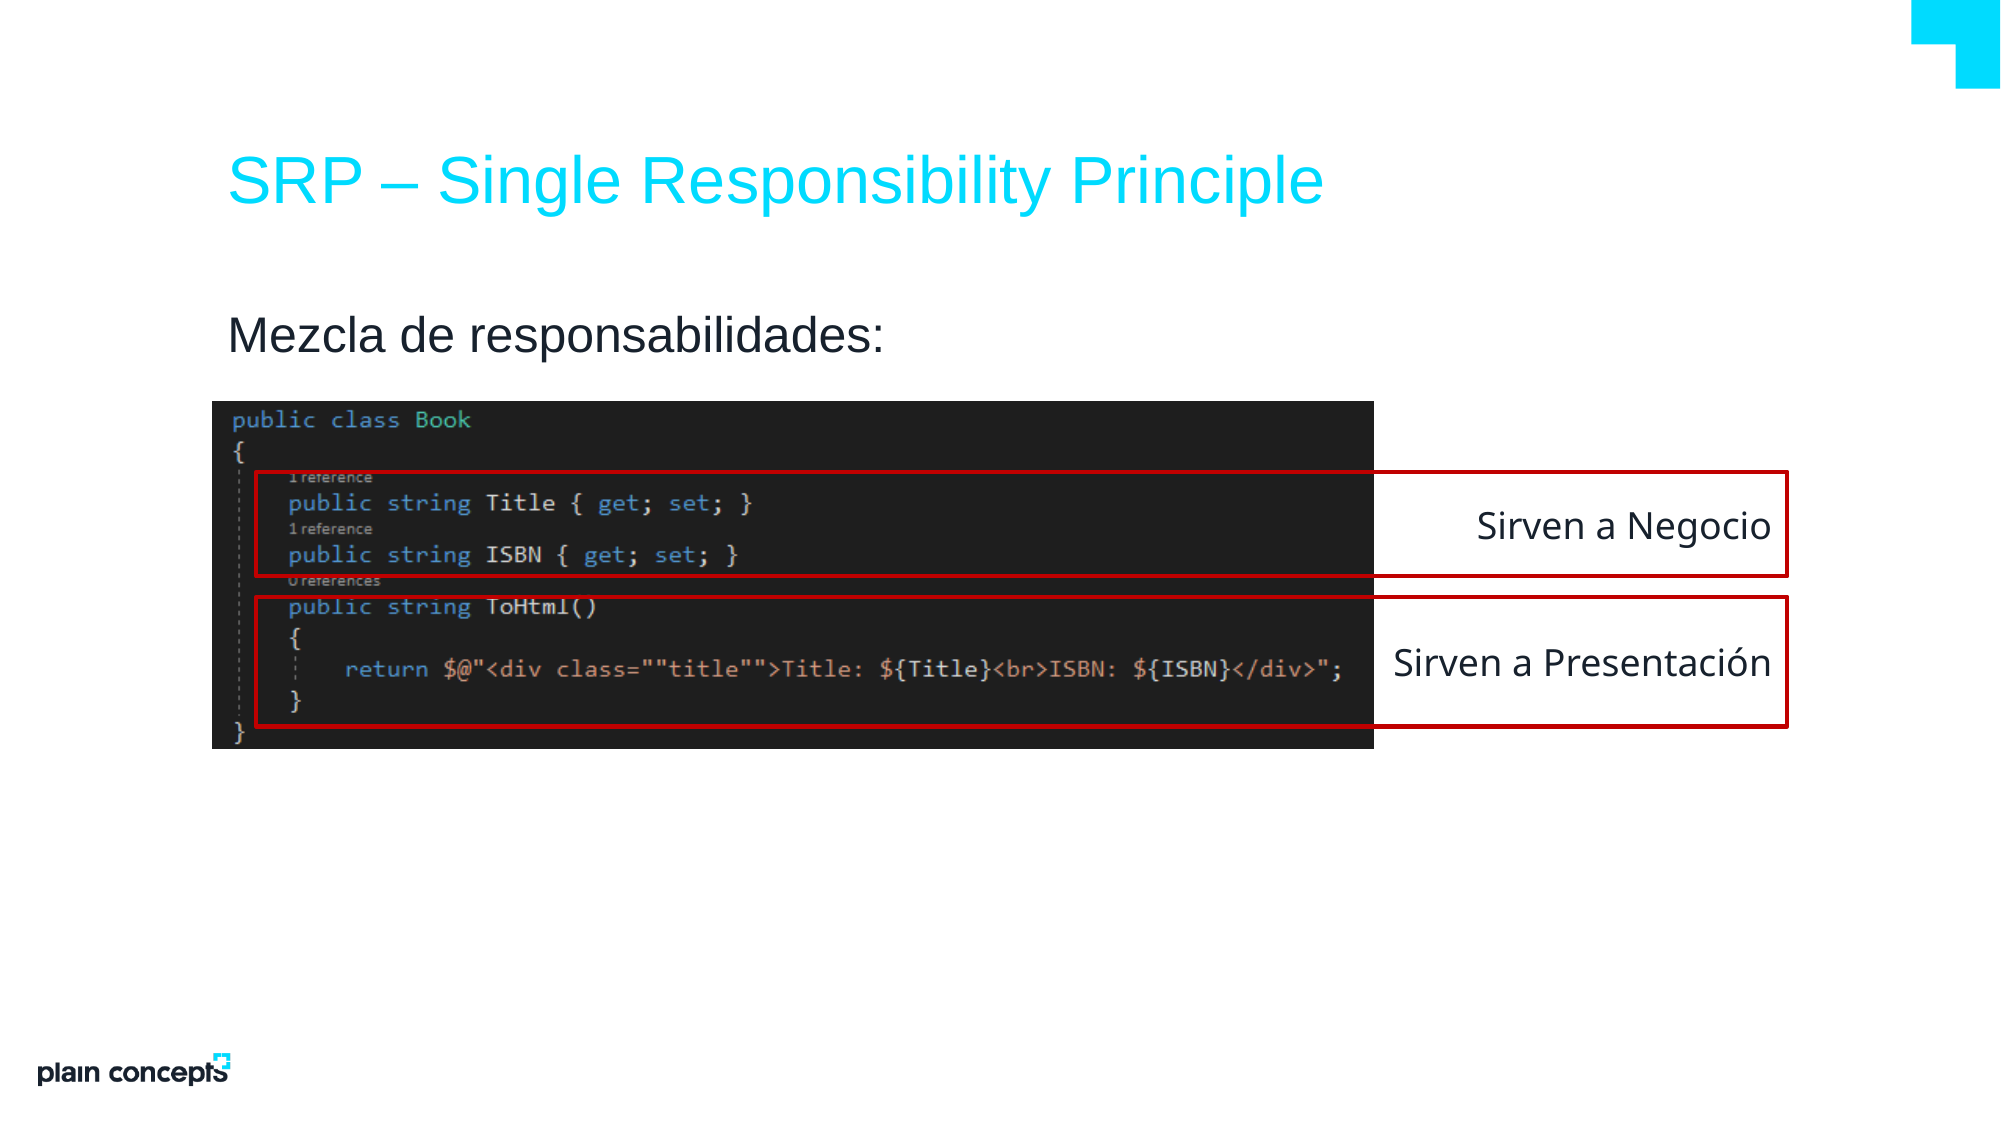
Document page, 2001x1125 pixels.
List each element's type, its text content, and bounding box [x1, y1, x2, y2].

text_box Sirven a Negocio [1374, 471, 1788, 577]
list Mezcla de responsabilidades: [212, 295, 1866, 382]
picture [212, 401, 1374, 749]
text_box Sirven a Presentación [1374, 596, 1788, 727]
picture [0, 877, 321, 1125]
title SRP – Single Responsibility Principle [212, 118, 1866, 237]
